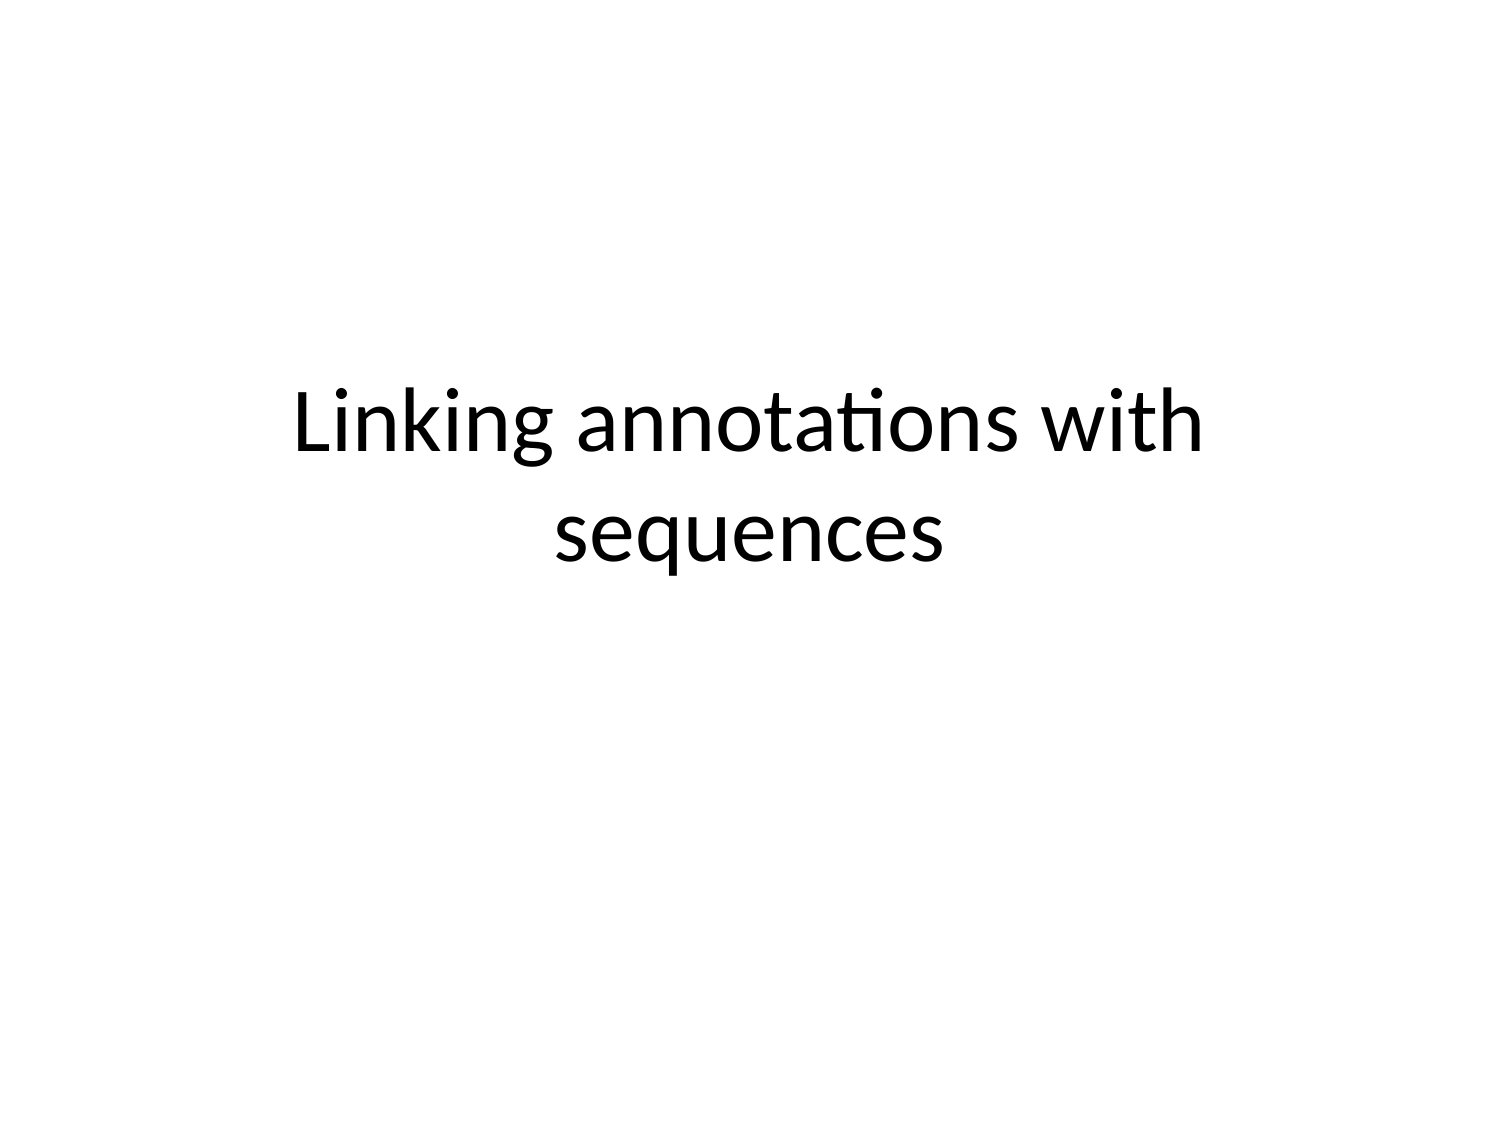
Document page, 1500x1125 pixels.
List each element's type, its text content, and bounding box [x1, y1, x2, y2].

title Linking annotations with sequences [112, 349, 1388, 591]
